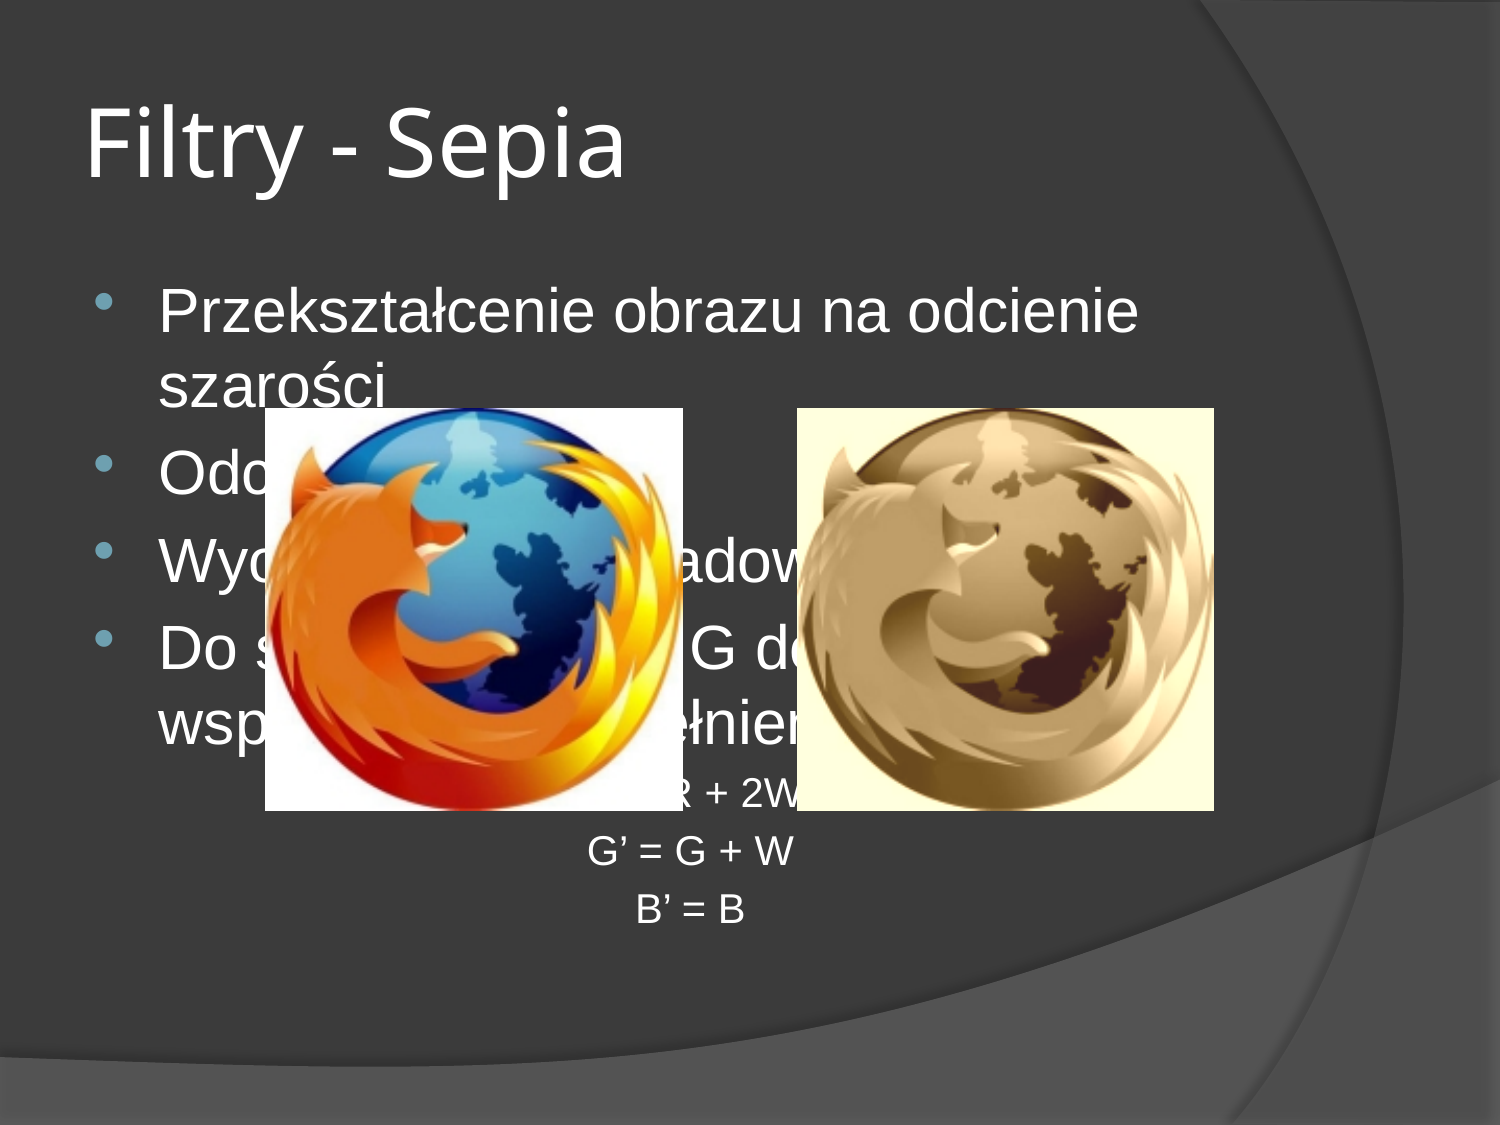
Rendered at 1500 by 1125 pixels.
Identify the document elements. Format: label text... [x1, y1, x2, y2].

list Przekształcenie obrazu na odcienie szarości Odczytanie piksela Wyodrębnienie składowych R, G i B Do składowych R i G dodajemy współczynnik wypełnienia barwą (W) R’ = R + 2W G’ = G + W B’ = B [75, 262, 1300, 1005]
picture [796, 408, 1215, 812]
picture [265, 408, 683, 812]
title Filtry - Sepia [75, 45, 1300, 233]
